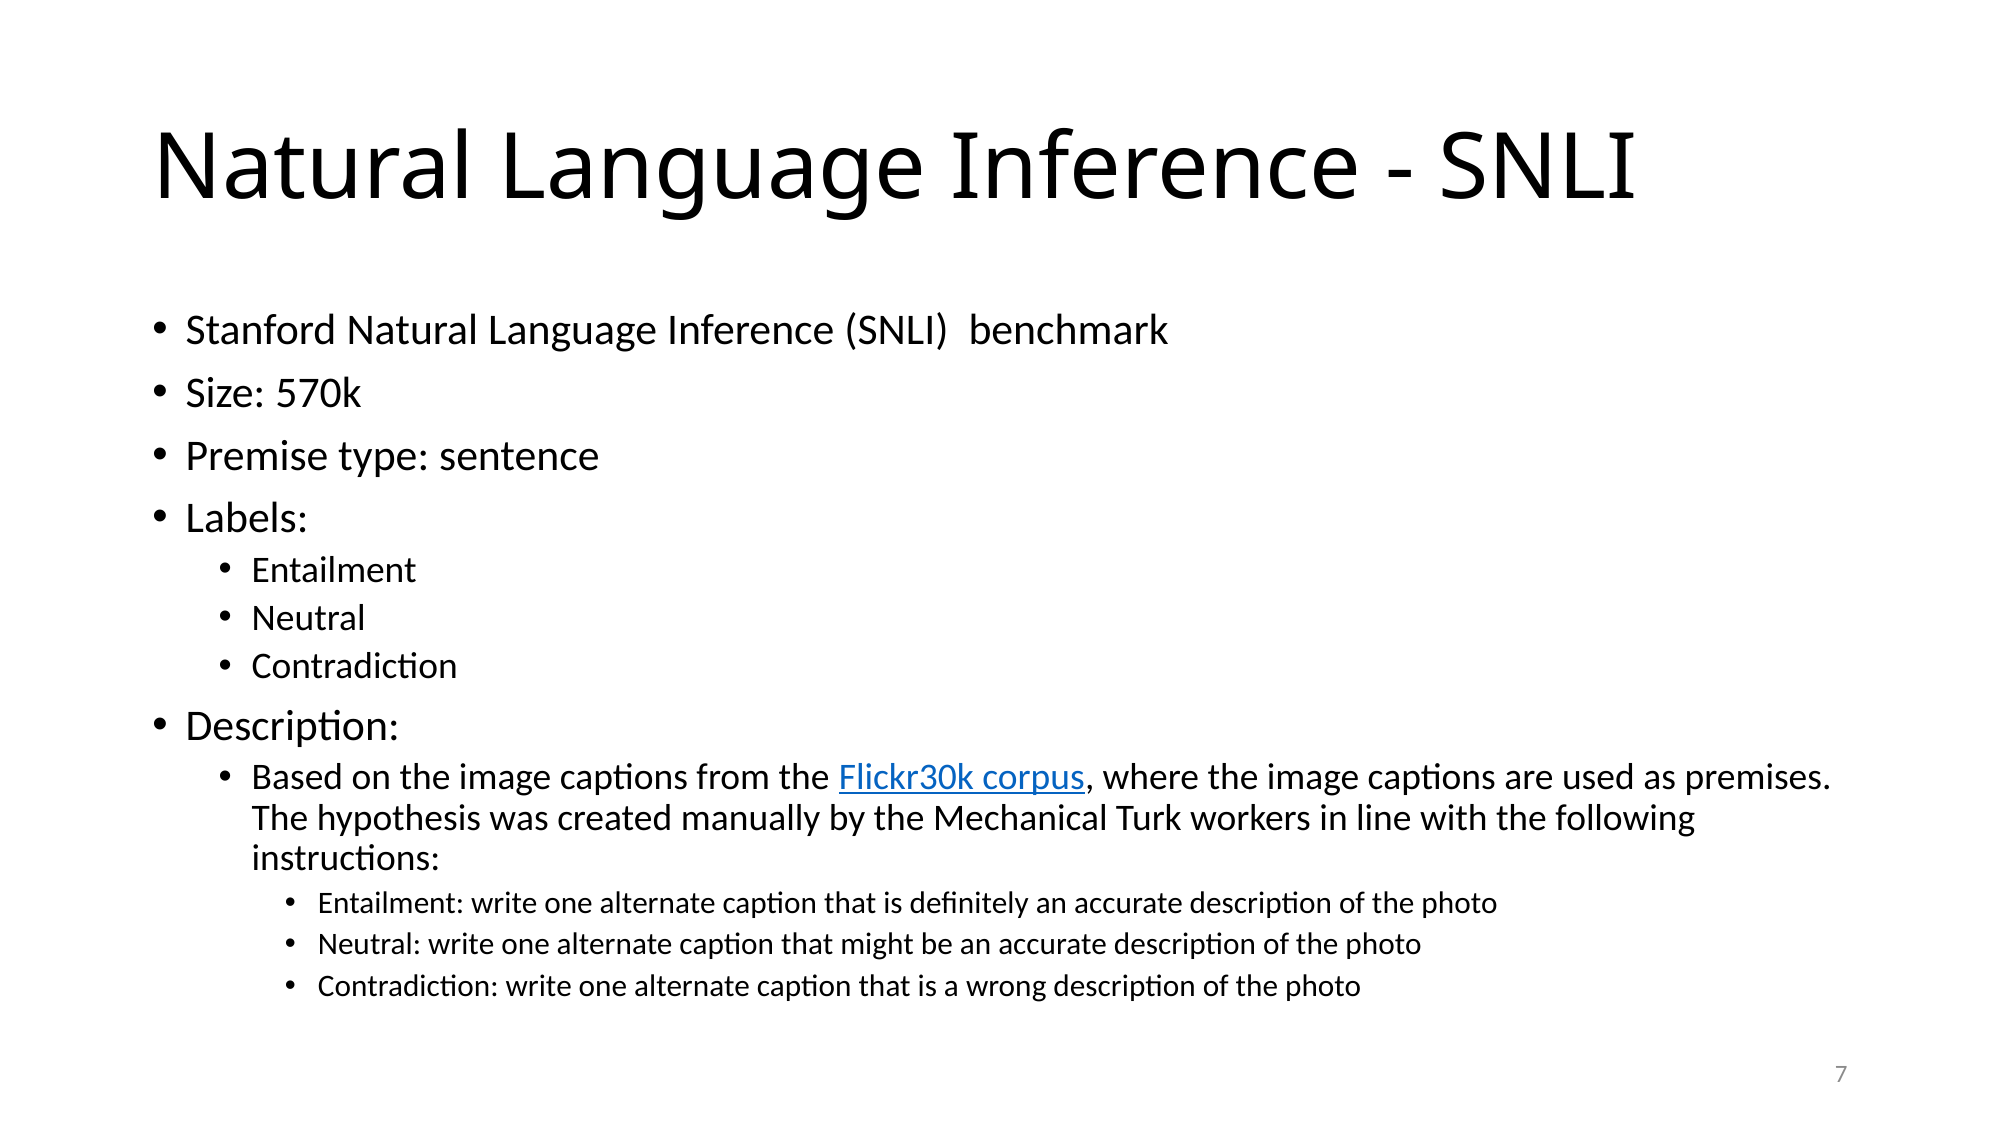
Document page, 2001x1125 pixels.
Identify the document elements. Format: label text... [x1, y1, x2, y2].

list Stanford Natural Language Inference (SNLI) benchmark Size: 570k Premise type: sentence Labels: Entailment Neutral Contradiction Description: Based on the image captions from the Flickr30k corpus, where the image captions are used as premises. The hypothesis was created manually by the Mechanical Turk workers in line with the following instructions: Entailment: write one alternate caption that is definitely an accurate description of the photo Neutral: write one alternate caption that might be an accurate description of the photo Contradiction: write one alternate caption that is a wrong description of the photo [137, 299, 1863, 1014]
slide_number 7 [1412, 1042, 1863, 1103]
title Natural Language Inference - SNLI [137, 59, 1863, 278]
